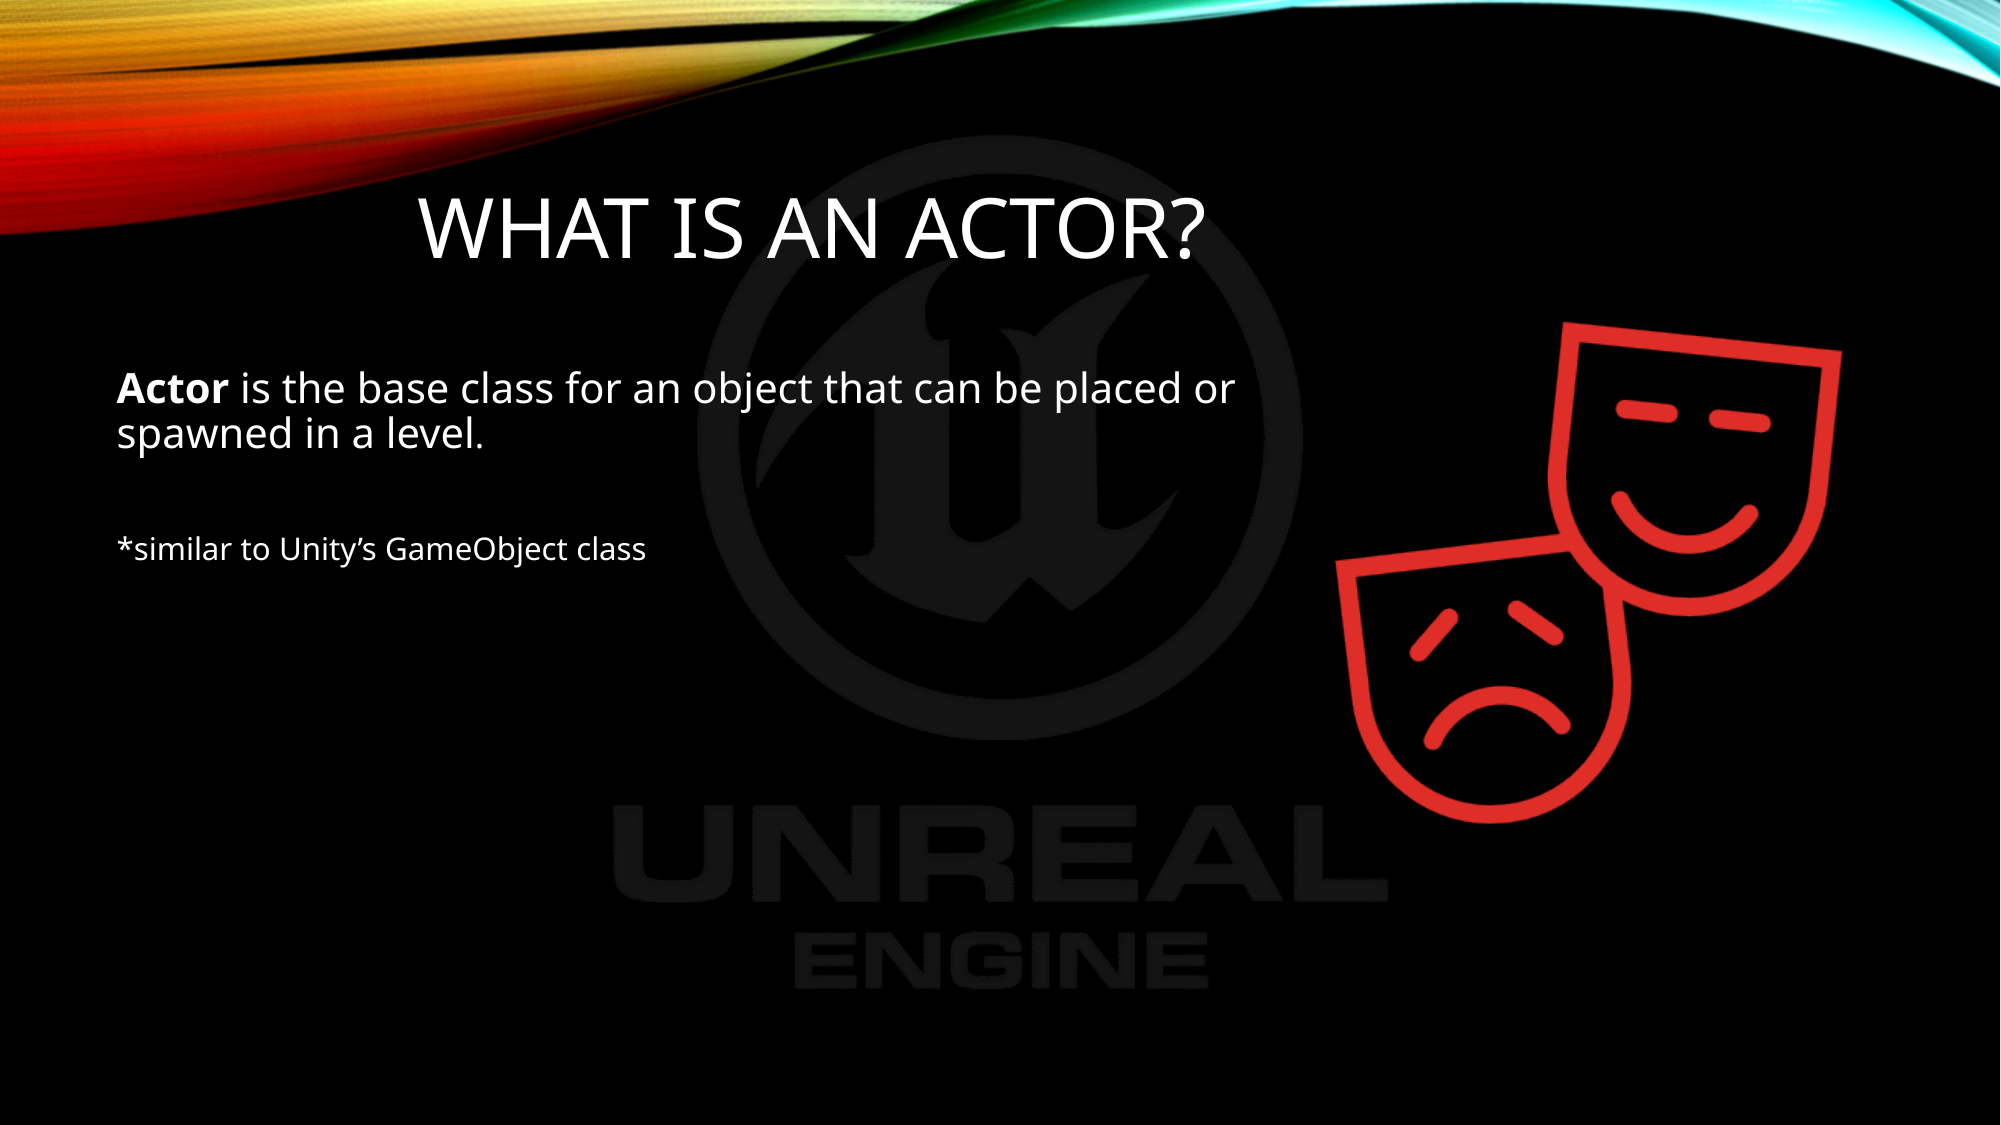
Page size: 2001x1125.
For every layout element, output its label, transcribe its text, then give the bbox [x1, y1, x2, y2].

title What is an actor? [101, 125, 1223, 338]
picture [0, 0, 2001, 1125]
list Actor is the base class for an object that can be placed or spawned in a level. *similar to Unity’s GameObject class [101, 360, 1346, 1021]
